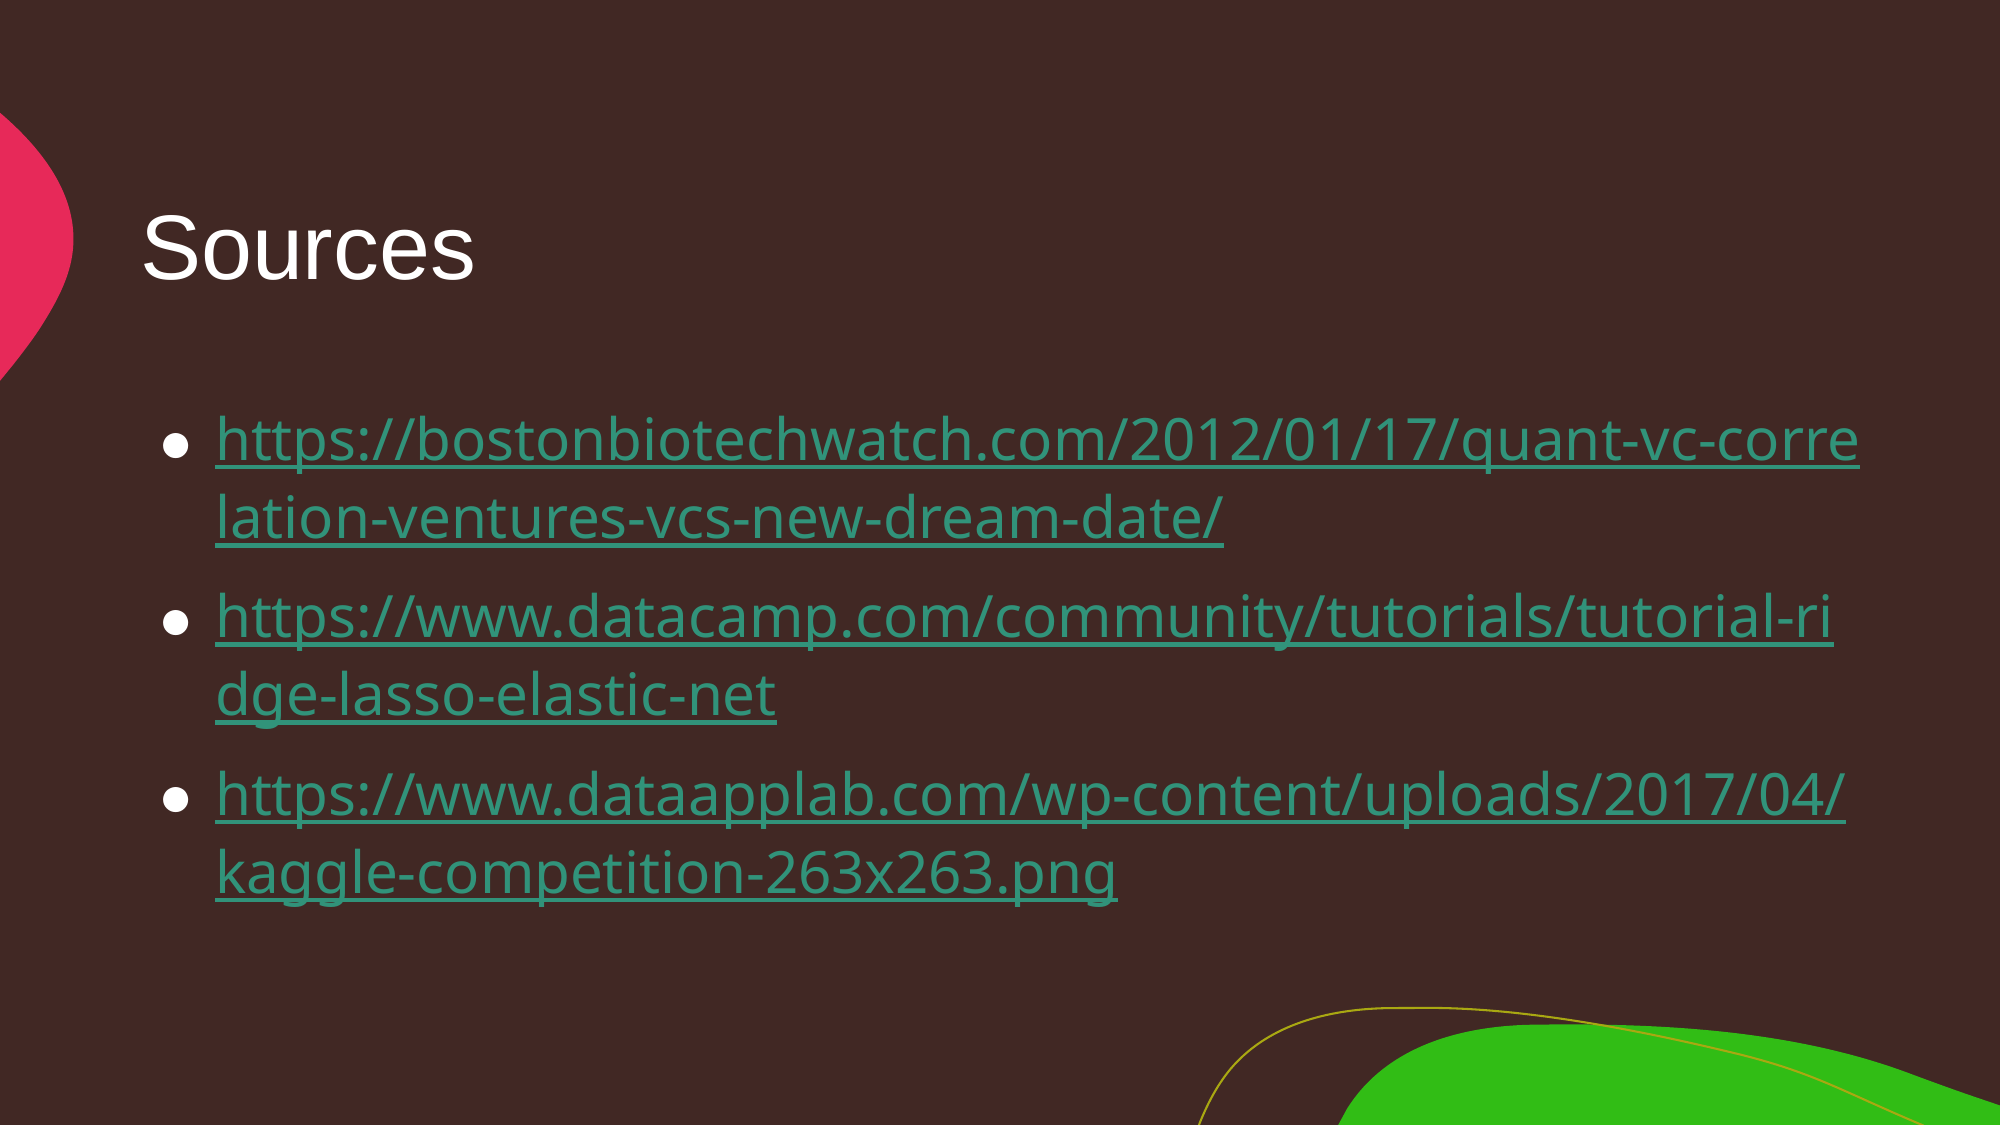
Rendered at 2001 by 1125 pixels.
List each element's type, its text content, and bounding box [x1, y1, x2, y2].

title Sources [125, 125, 1875, 375]
list https://bostonbiotechwatch.com/2012/01/17/quant-vc-correlation-ventures-vcs-new-dream-date/ https://www.datacamp.com/community/tutorials/tutorial-ridge-lasso-elastic-net https://www.dataapplab.com/wp-content/uploads/2017/04/kaggle-competition-263x263.png [125, 375, 1875, 1002]
